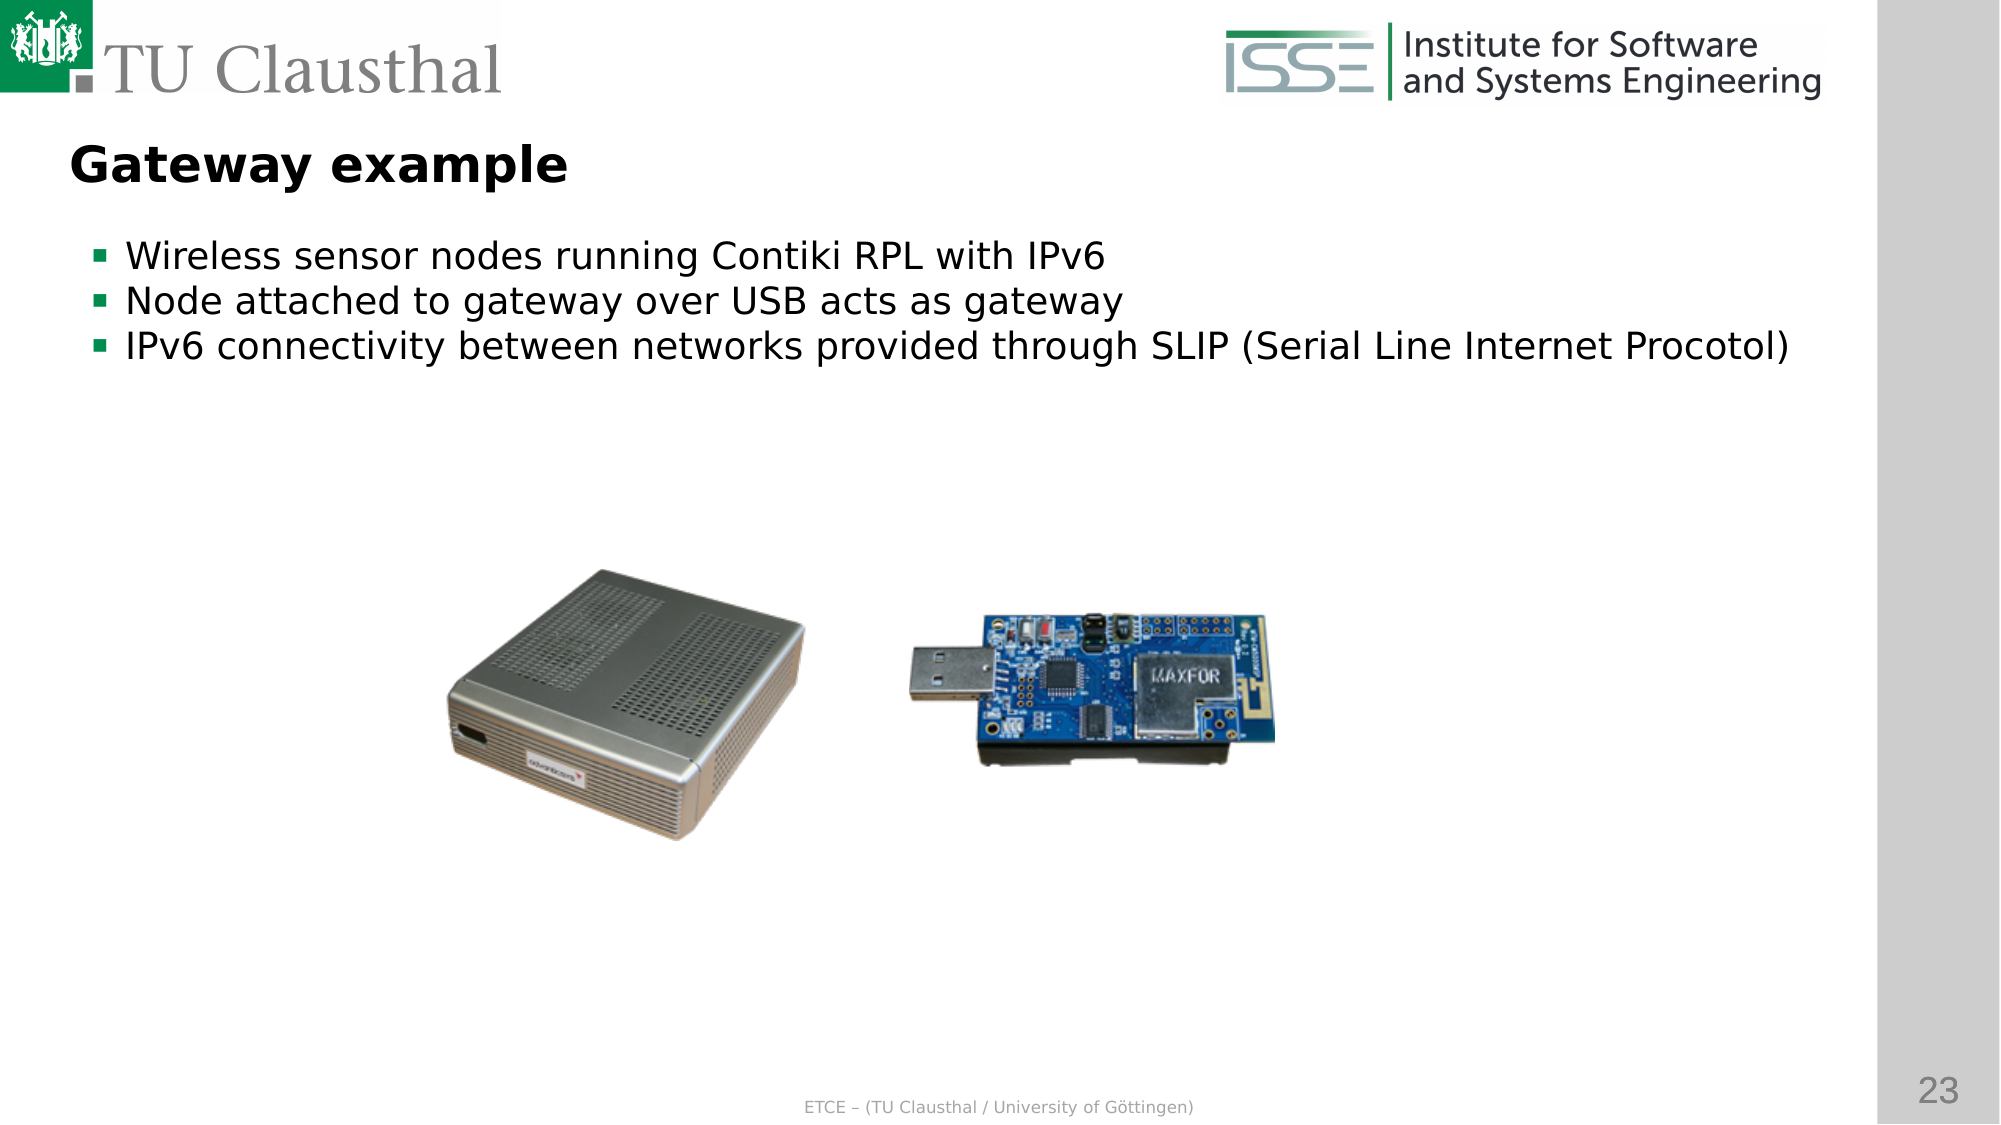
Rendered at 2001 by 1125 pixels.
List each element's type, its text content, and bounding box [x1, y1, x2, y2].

picture [909, 554, 1275, 827]
picture [0, 0, 501, 93]
text_box Gateway example [54, 125, 1818, 208]
picture [1218, 22, 1826, 107]
text_box Wireless sensor nodes running Contiki RPL with IPv6 Node attached to gateway over USB acts as gateway IPv6 connectivity between networks provided through SLIP (Serial Line Internet Procotol) [75, 224, 1845, 365]
picture [444, 569, 810, 842]
